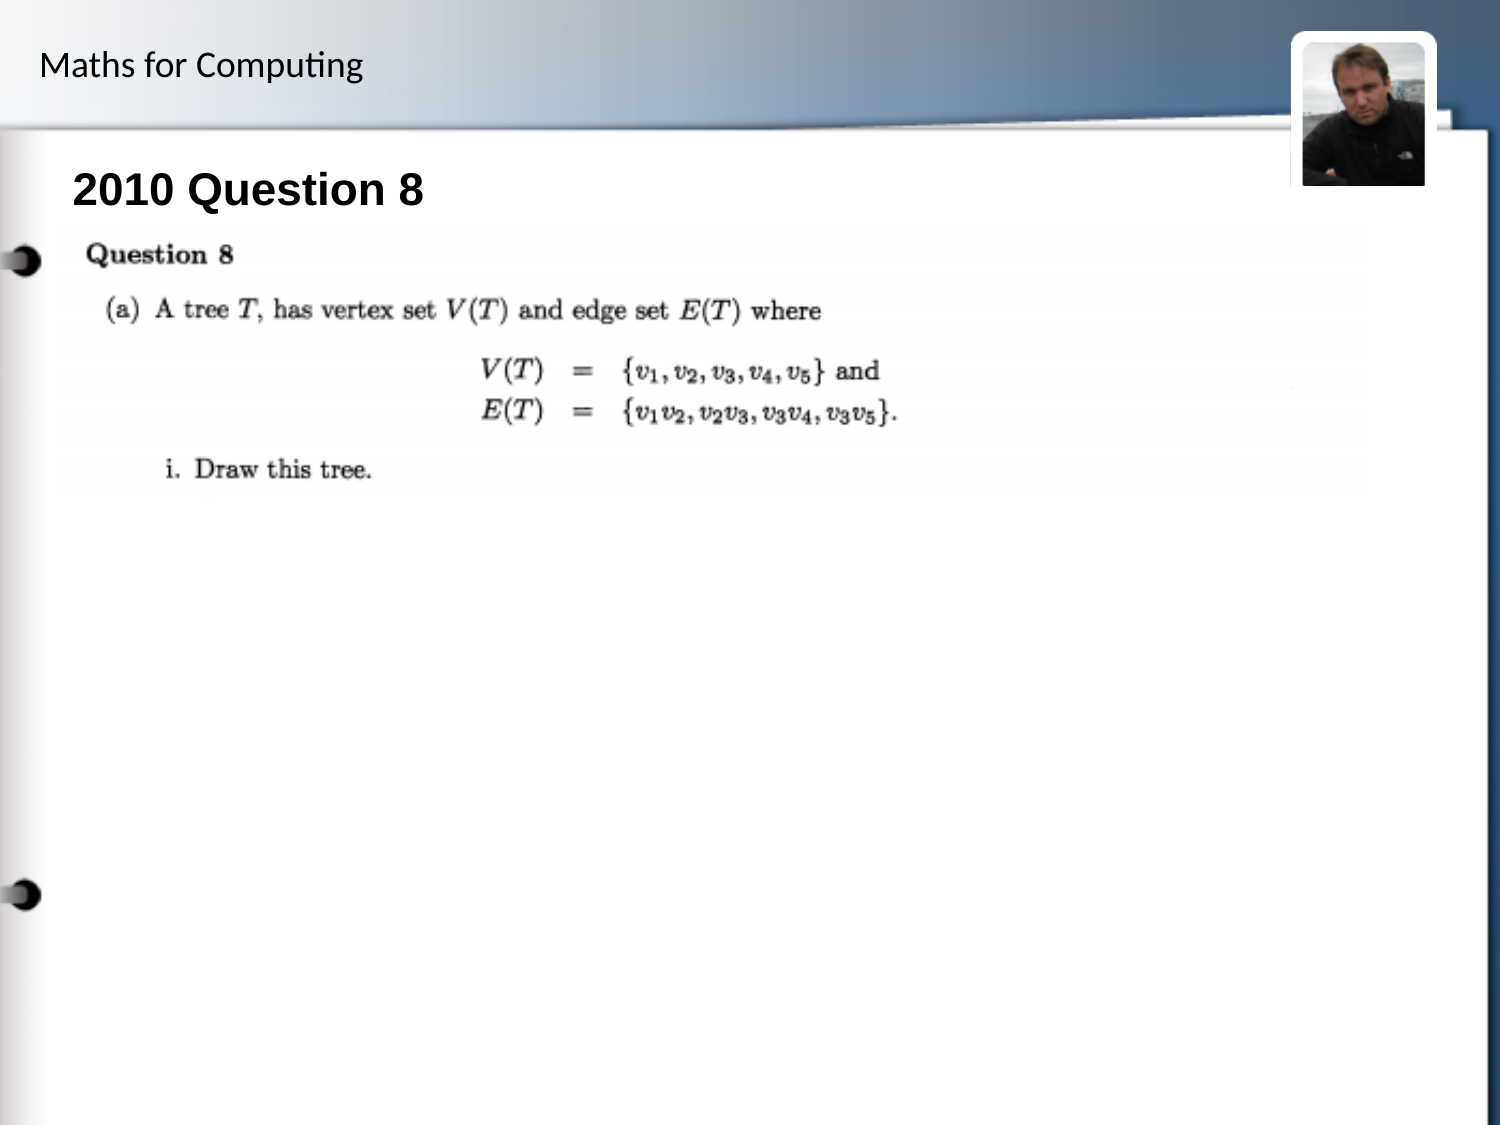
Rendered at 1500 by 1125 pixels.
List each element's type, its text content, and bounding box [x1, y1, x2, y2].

picture [0, 0, 1500, 1125]
title 2010 Question 8 [57, 152, 1276, 217]
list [60, 225, 1361, 499]
